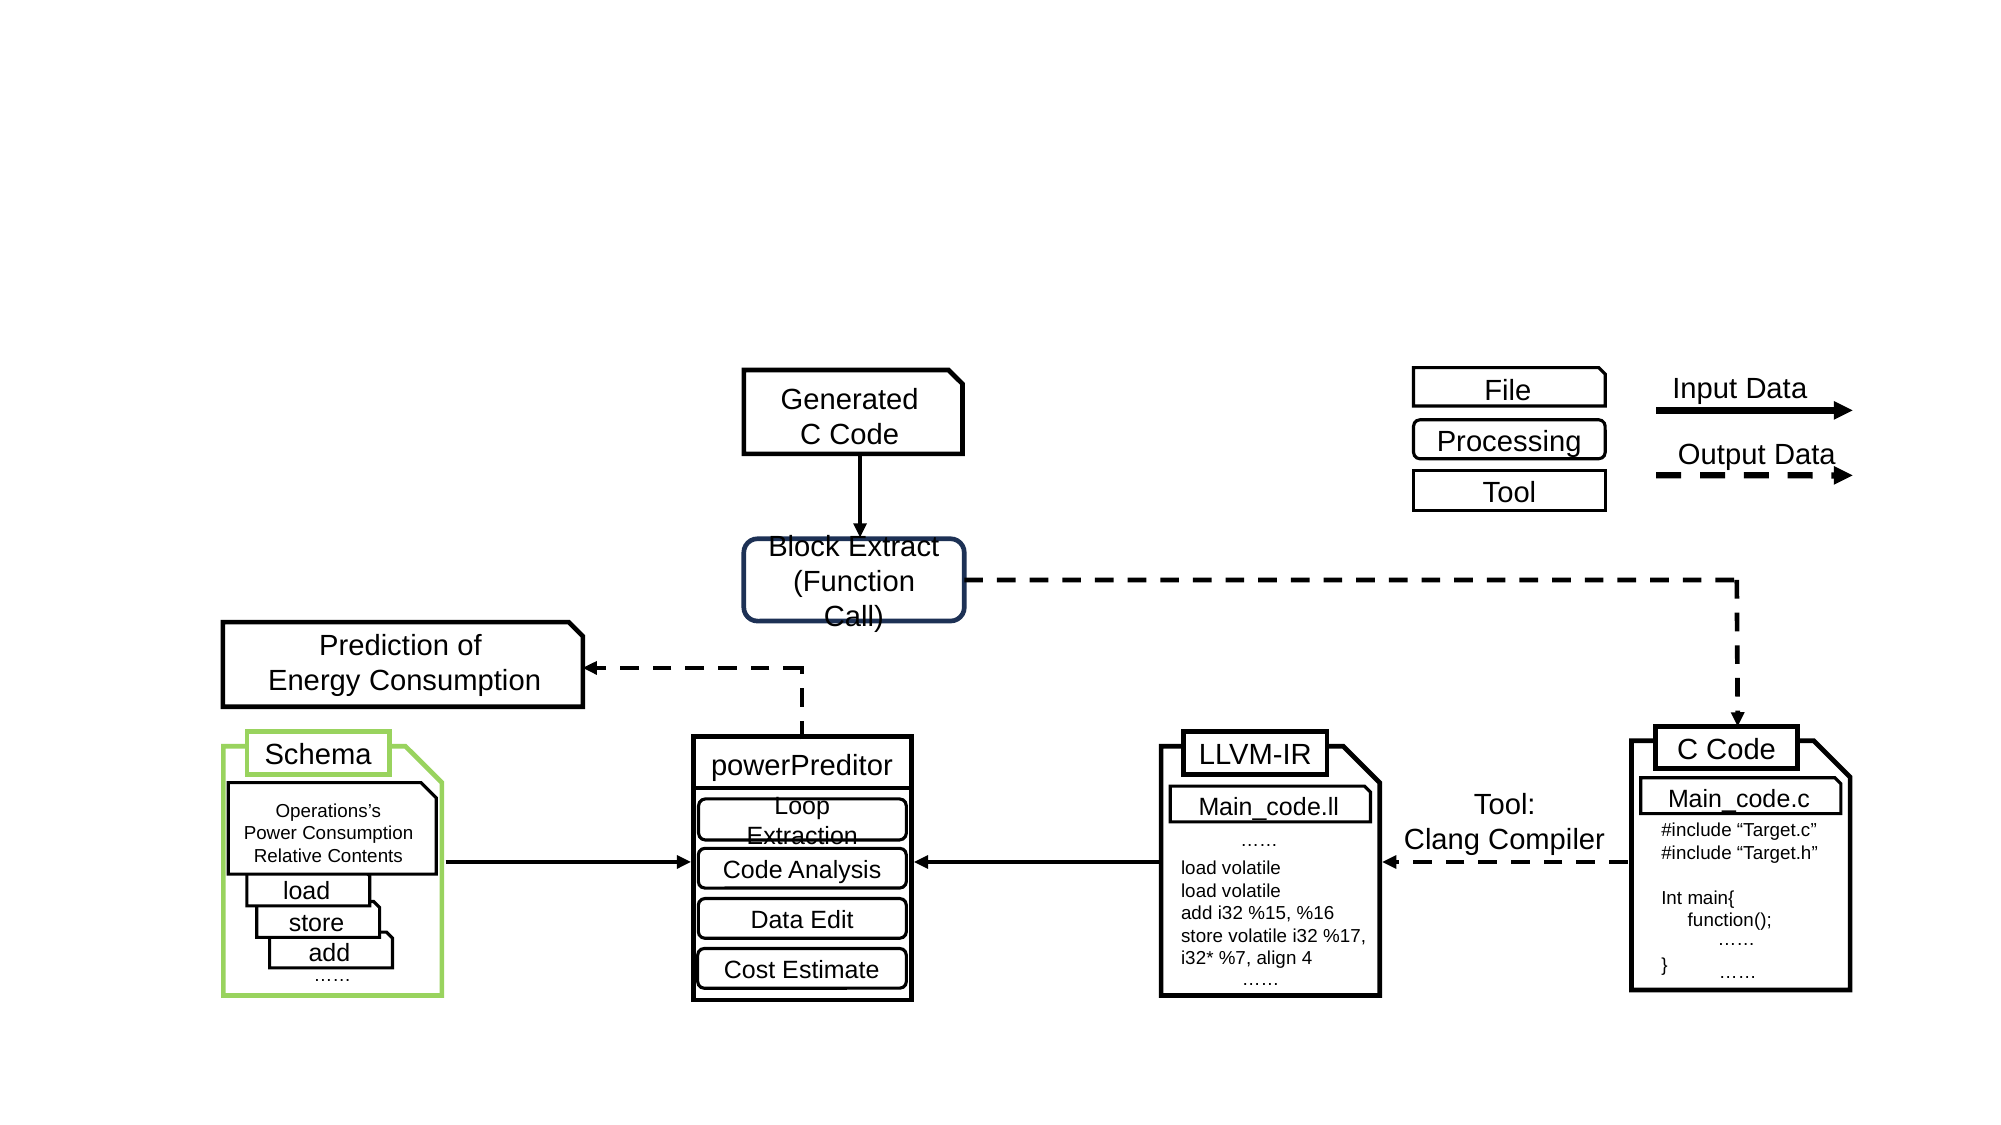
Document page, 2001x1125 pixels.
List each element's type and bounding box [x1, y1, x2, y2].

text_box [222, 361, 1863, 1008]
